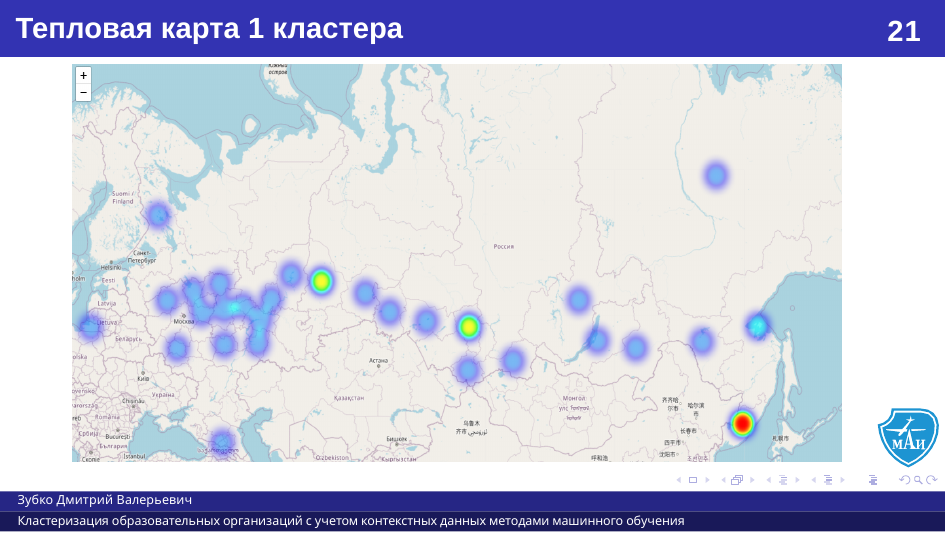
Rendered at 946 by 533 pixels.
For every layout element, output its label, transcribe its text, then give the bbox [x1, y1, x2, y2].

picture [72, 64, 842, 462]
text_box 21 [885, 9, 930, 48]
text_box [0, 491, 946, 532]
title Тепловая карта 1 кластера [15, 9, 885, 45]
